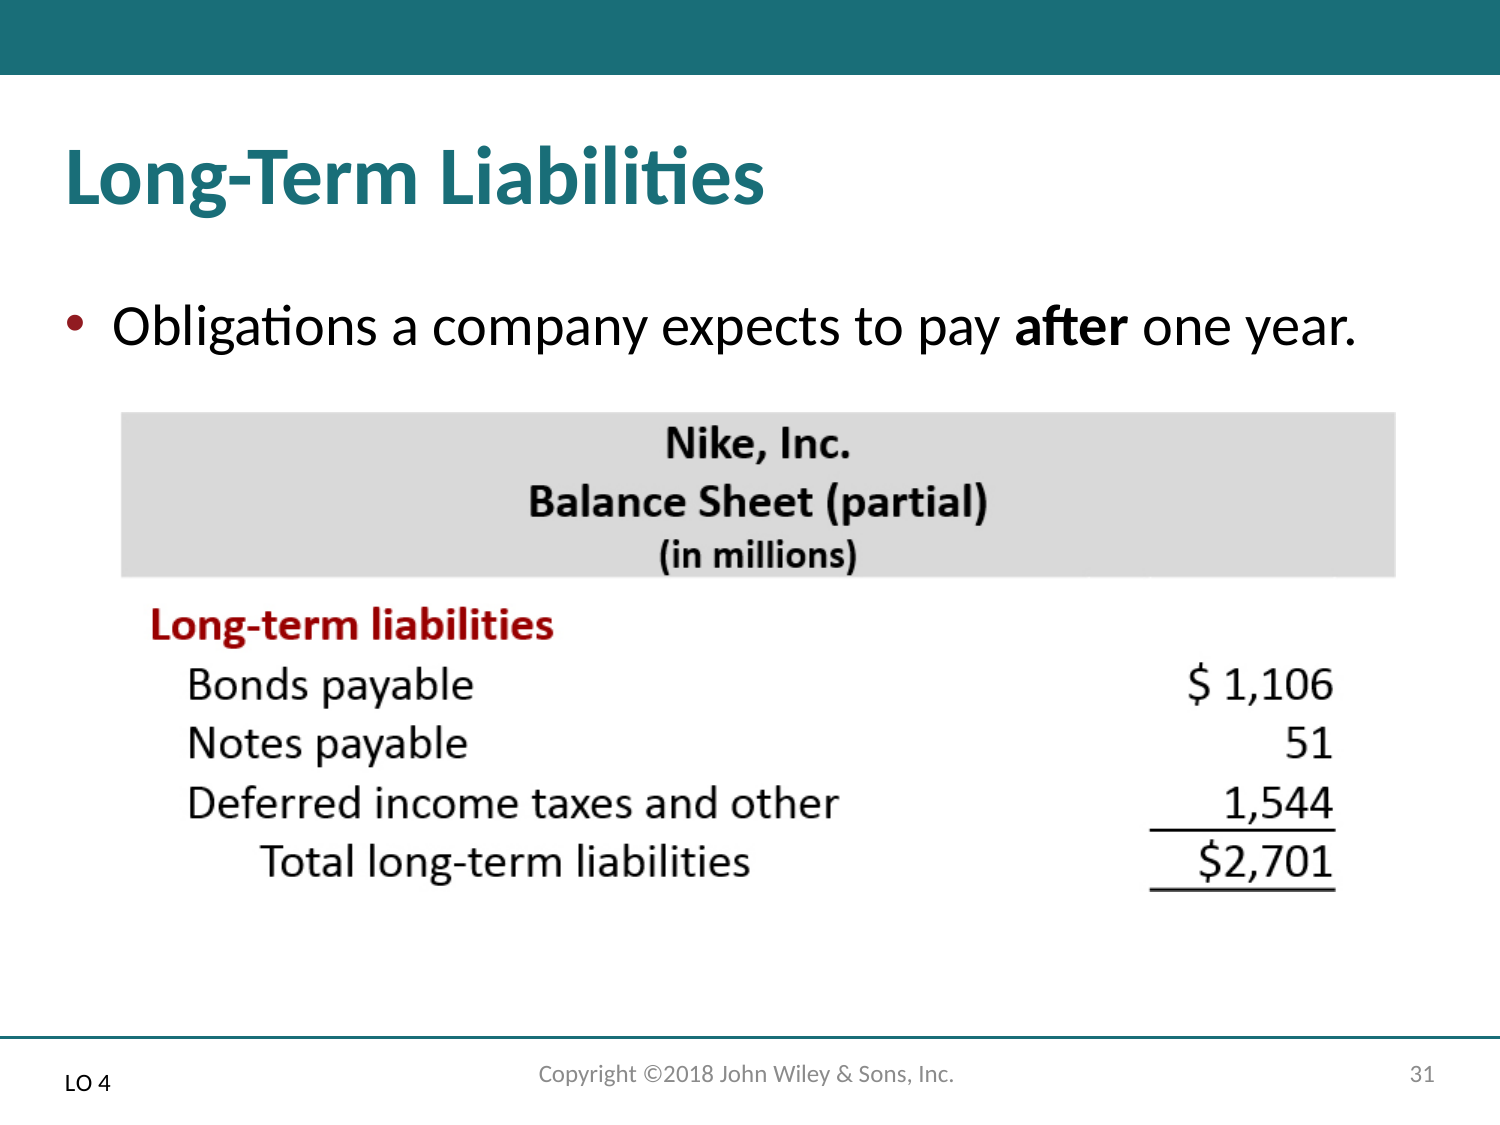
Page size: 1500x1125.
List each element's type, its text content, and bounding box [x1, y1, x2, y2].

list Obligations a company expects to pay after one year. [50, 287, 1396, 363]
footer Copyright ©2018 John Wiley & Sons, Inc. [496, 1042, 1004, 1103]
list L O 4 [50, 1062, 200, 1103]
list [120, 412, 1396, 892]
title Long-Term Liabilities [50, 125, 1450, 238]
slide_number 31 [1059, 1042, 1450, 1103]
